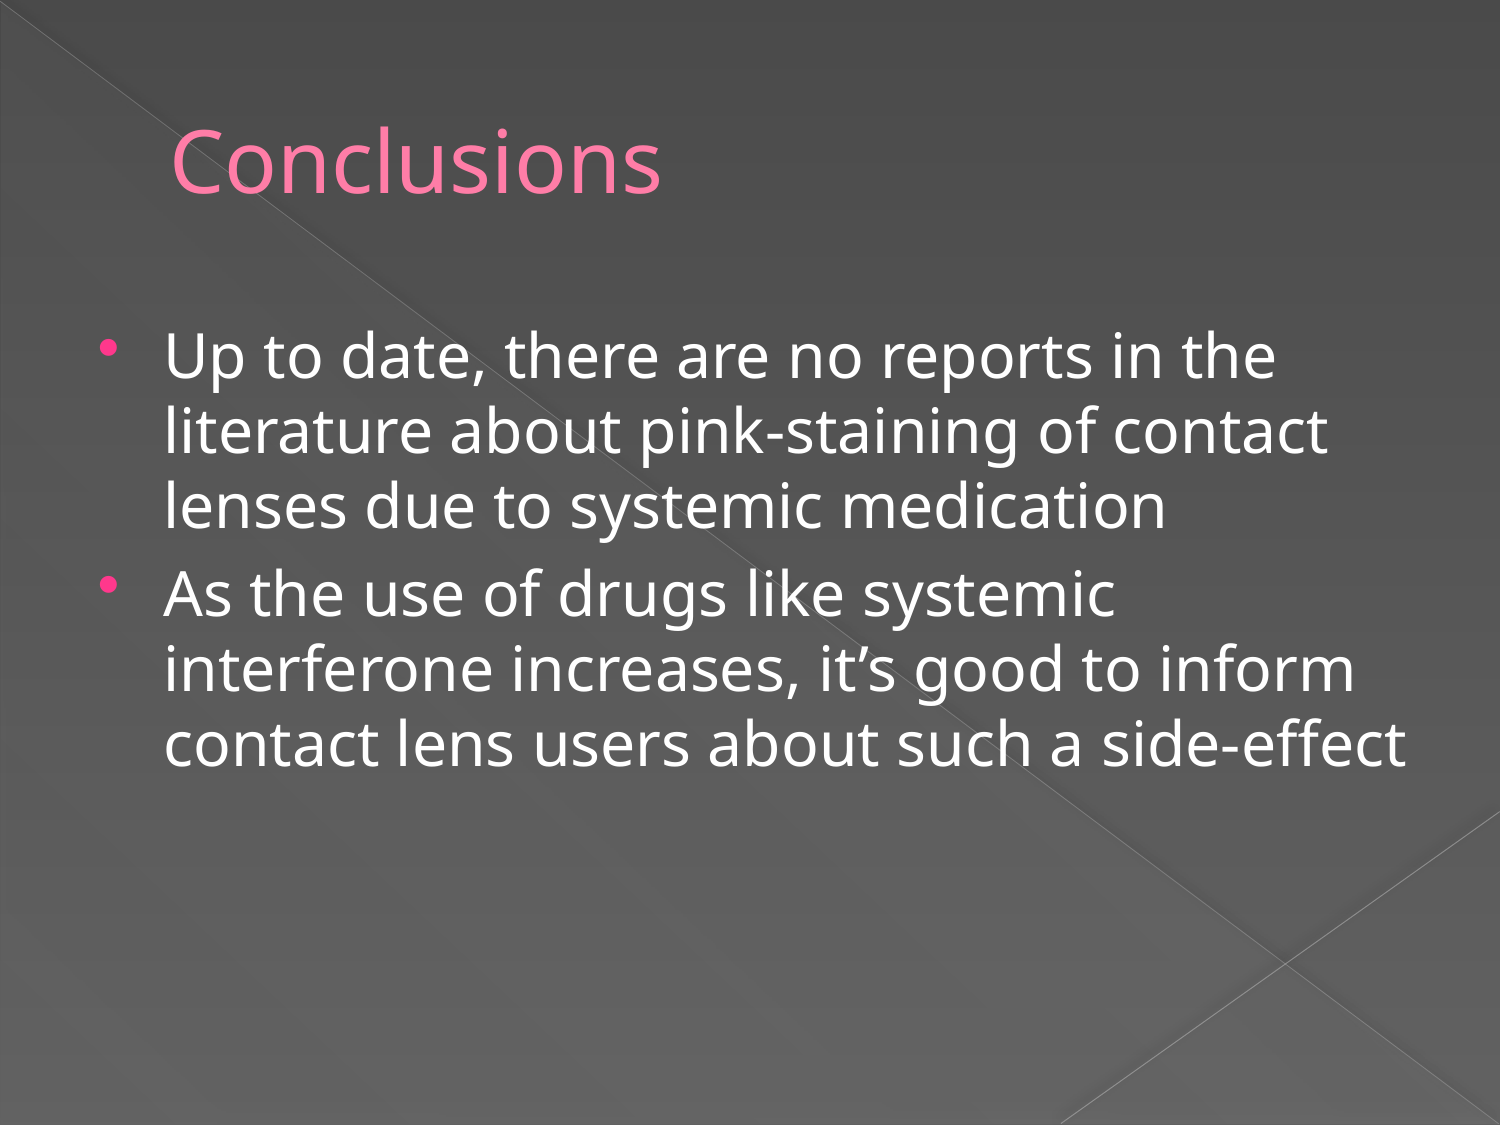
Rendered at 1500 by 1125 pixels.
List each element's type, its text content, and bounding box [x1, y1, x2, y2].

title Conclusions [75, 43, 1425, 274]
list Up to date, there are no reports in the literature about pink-staining of contact lenses due to systemic medication As the use of drugs like systemic interferone increases, it’s good to inform contact lens users about such a side-effect [75, 308, 1425, 1059]
